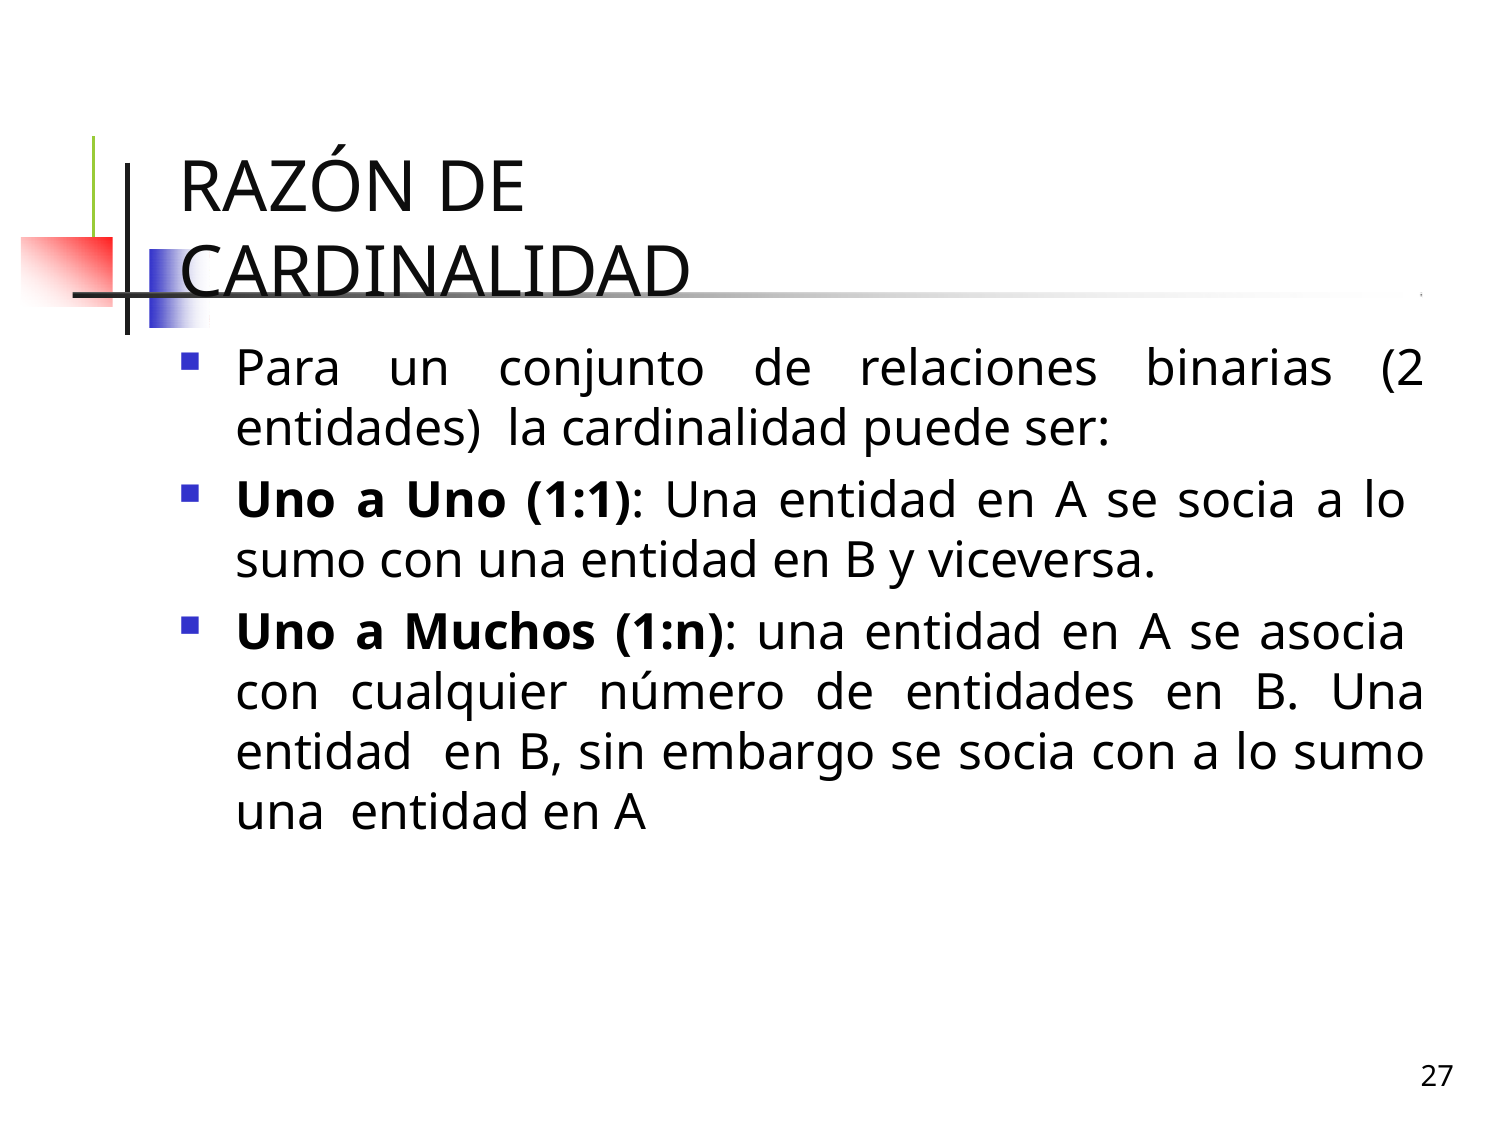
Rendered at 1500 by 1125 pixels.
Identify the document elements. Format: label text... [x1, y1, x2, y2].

text_box [72, 292, 176, 298]
title Razón de Cardinalidad [176, 129, 977, 320]
text_box [20, 237, 113, 307]
text_box [149, 249, 176, 292]
text_box 27 [1386, 1049, 1457, 1097]
text_box [977, 292, 1423, 298]
text_box Para un conjunto de relaciones binarias (2 entidades) la cardinalidad puede ser: Uno a Uno (1:1): Una entidad en A se socia a lo sumo con una entidad en B y viceversa. Uno a Muchos (1:n): una entidad en A se asocia con cualquier número de entidades en B. Una entidad en B, sin embargo se socia con a lo sumo una entidad en A [176, 333, 1427, 840]
text_box [149, 298, 210, 328]
